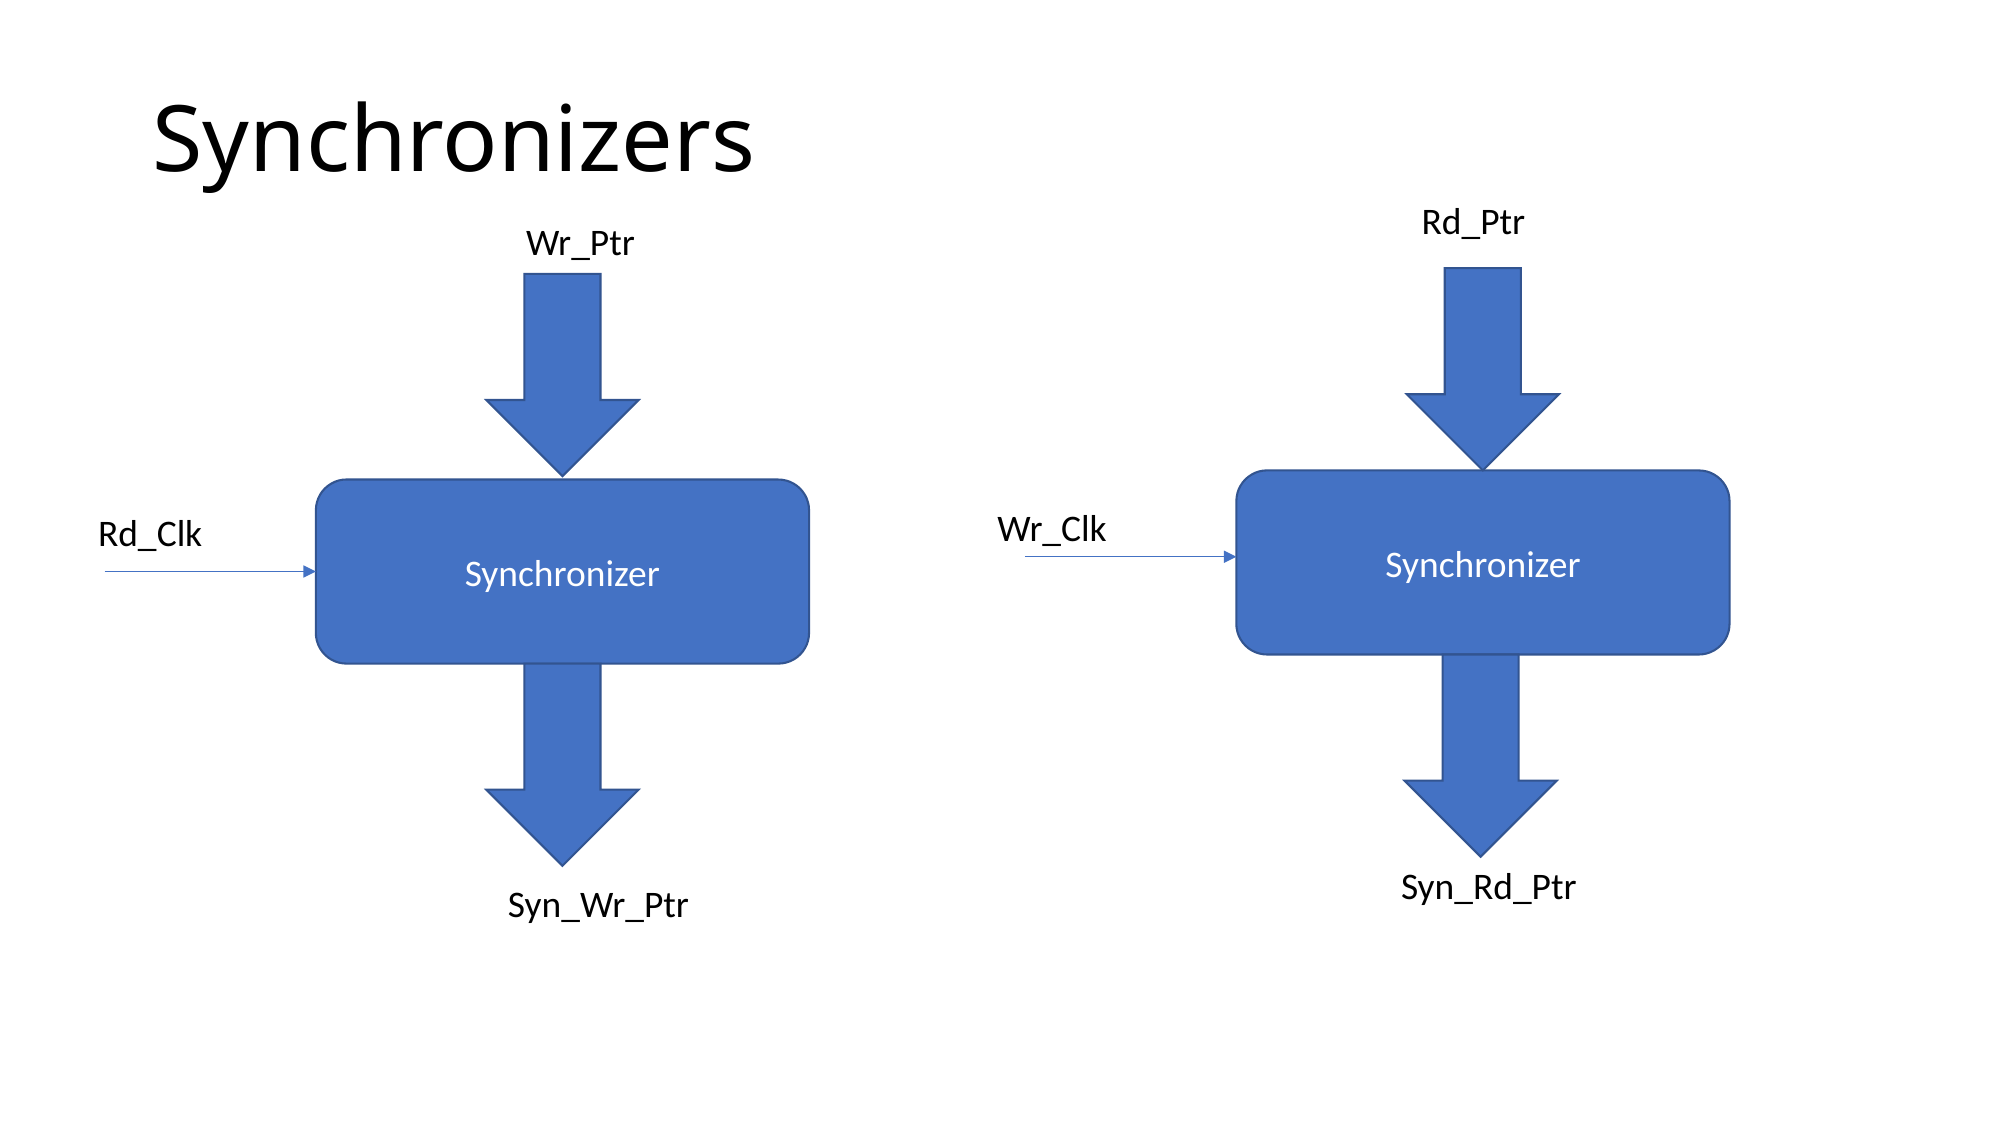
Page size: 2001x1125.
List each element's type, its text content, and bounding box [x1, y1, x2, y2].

text_box [483, 662, 642, 868]
text_box [1402, 653, 1560, 854]
text_box [483, 272, 642, 478]
text_box Wr_Clk [982, 496, 1237, 557]
text_box Synchronizer [314, 478, 811, 665]
text_box [1404, 267, 1562, 472]
title Synchronizers [137, 32, 1863, 250]
text_box Rd_Clk [83, 501, 338, 562]
text_box Wr_Ptr [511, 210, 853, 271]
text_box Syn_Rd_Ptr [1386, 854, 1728, 915]
text_box Syn_Wr_Ptr [493, 872, 835, 933]
text_box Synchronizer [1235, 469, 1731, 656]
text_box Rd_Ptr [1406, 189, 1748, 250]
